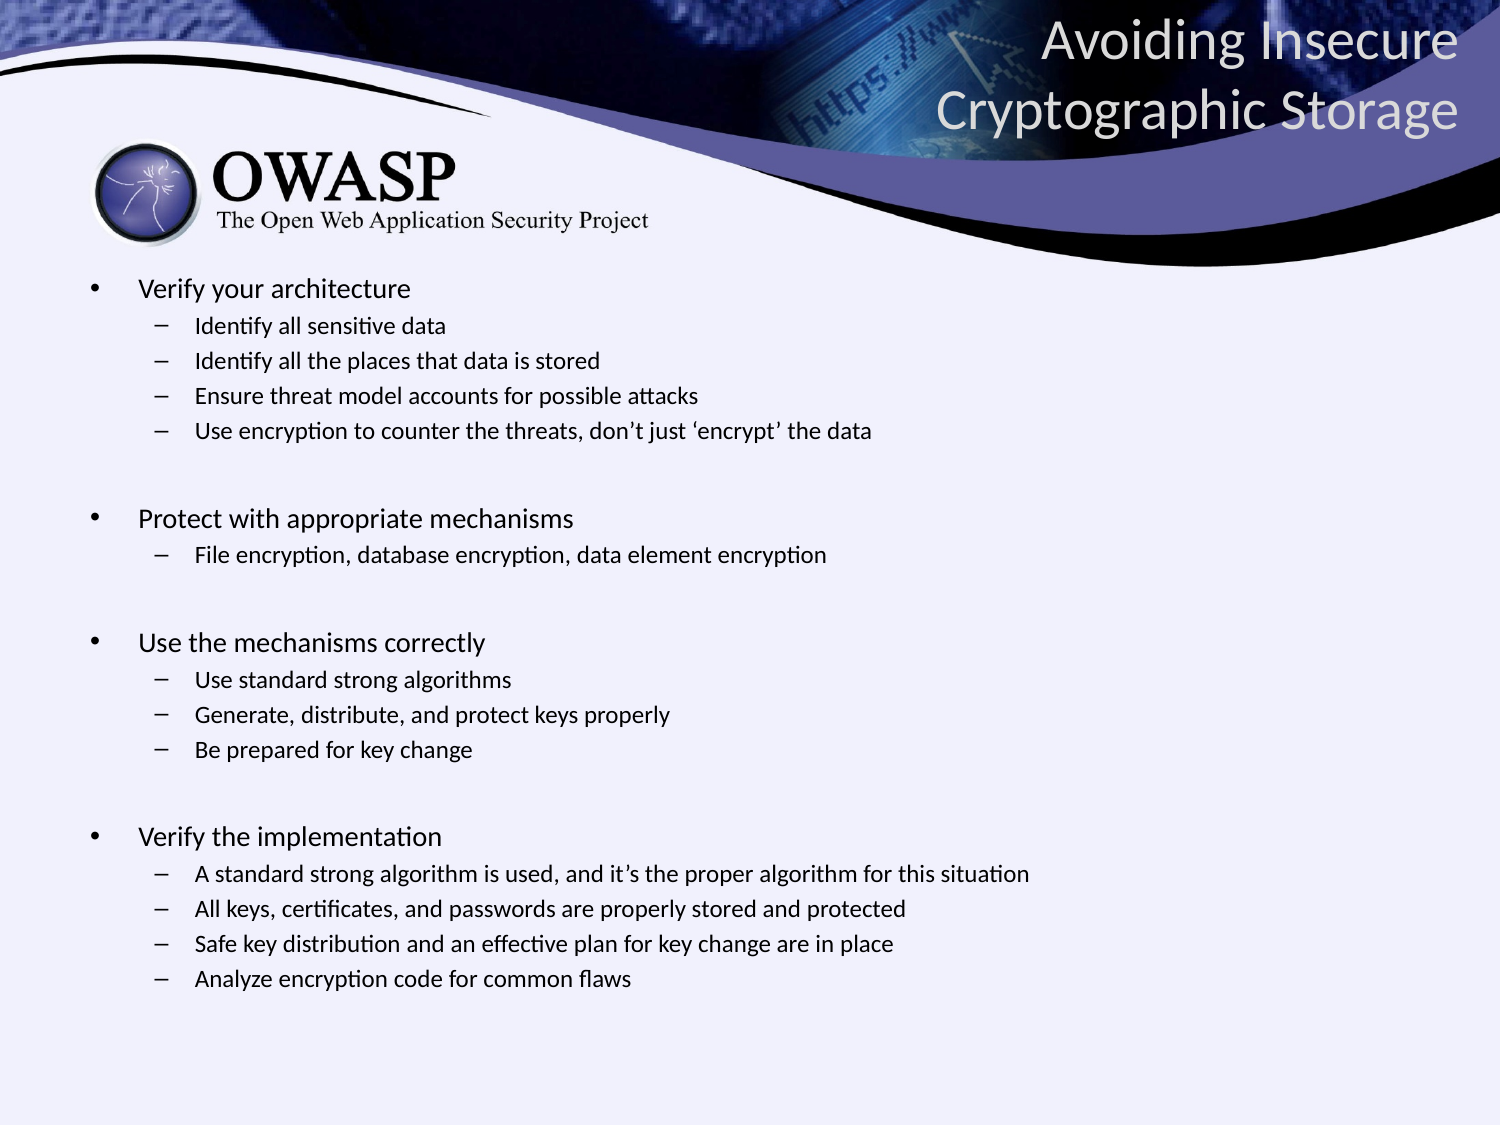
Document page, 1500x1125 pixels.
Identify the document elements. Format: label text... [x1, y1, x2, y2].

picture [0, 0, 1500, 1125]
title Avoiding Insecure Cryptographic Storage [699, 12, 1475, 130]
list Verify your architecture Identify all sensitive data Identify all the places that data is stored Ensure threat model accounts for possible attacks Use encryption to counter the threats, don’t just ‘encrypt’ the data Protect with appropriate mechanisms File encryption, database encryption, data element encryption Use the mechanisms correctly Use standard strong algorithms Generate, distribute, and protect keys properly Be prepared for key change Verify the implementation A standard strong algorithm is used, and it’s the proper algorithm for this situation All keys, certificates, and passwords are properly stored and protected Safe key distribution and an effective plan for key change are in place Analyze encryption code for common flaws [75, 262, 1425, 1005]
